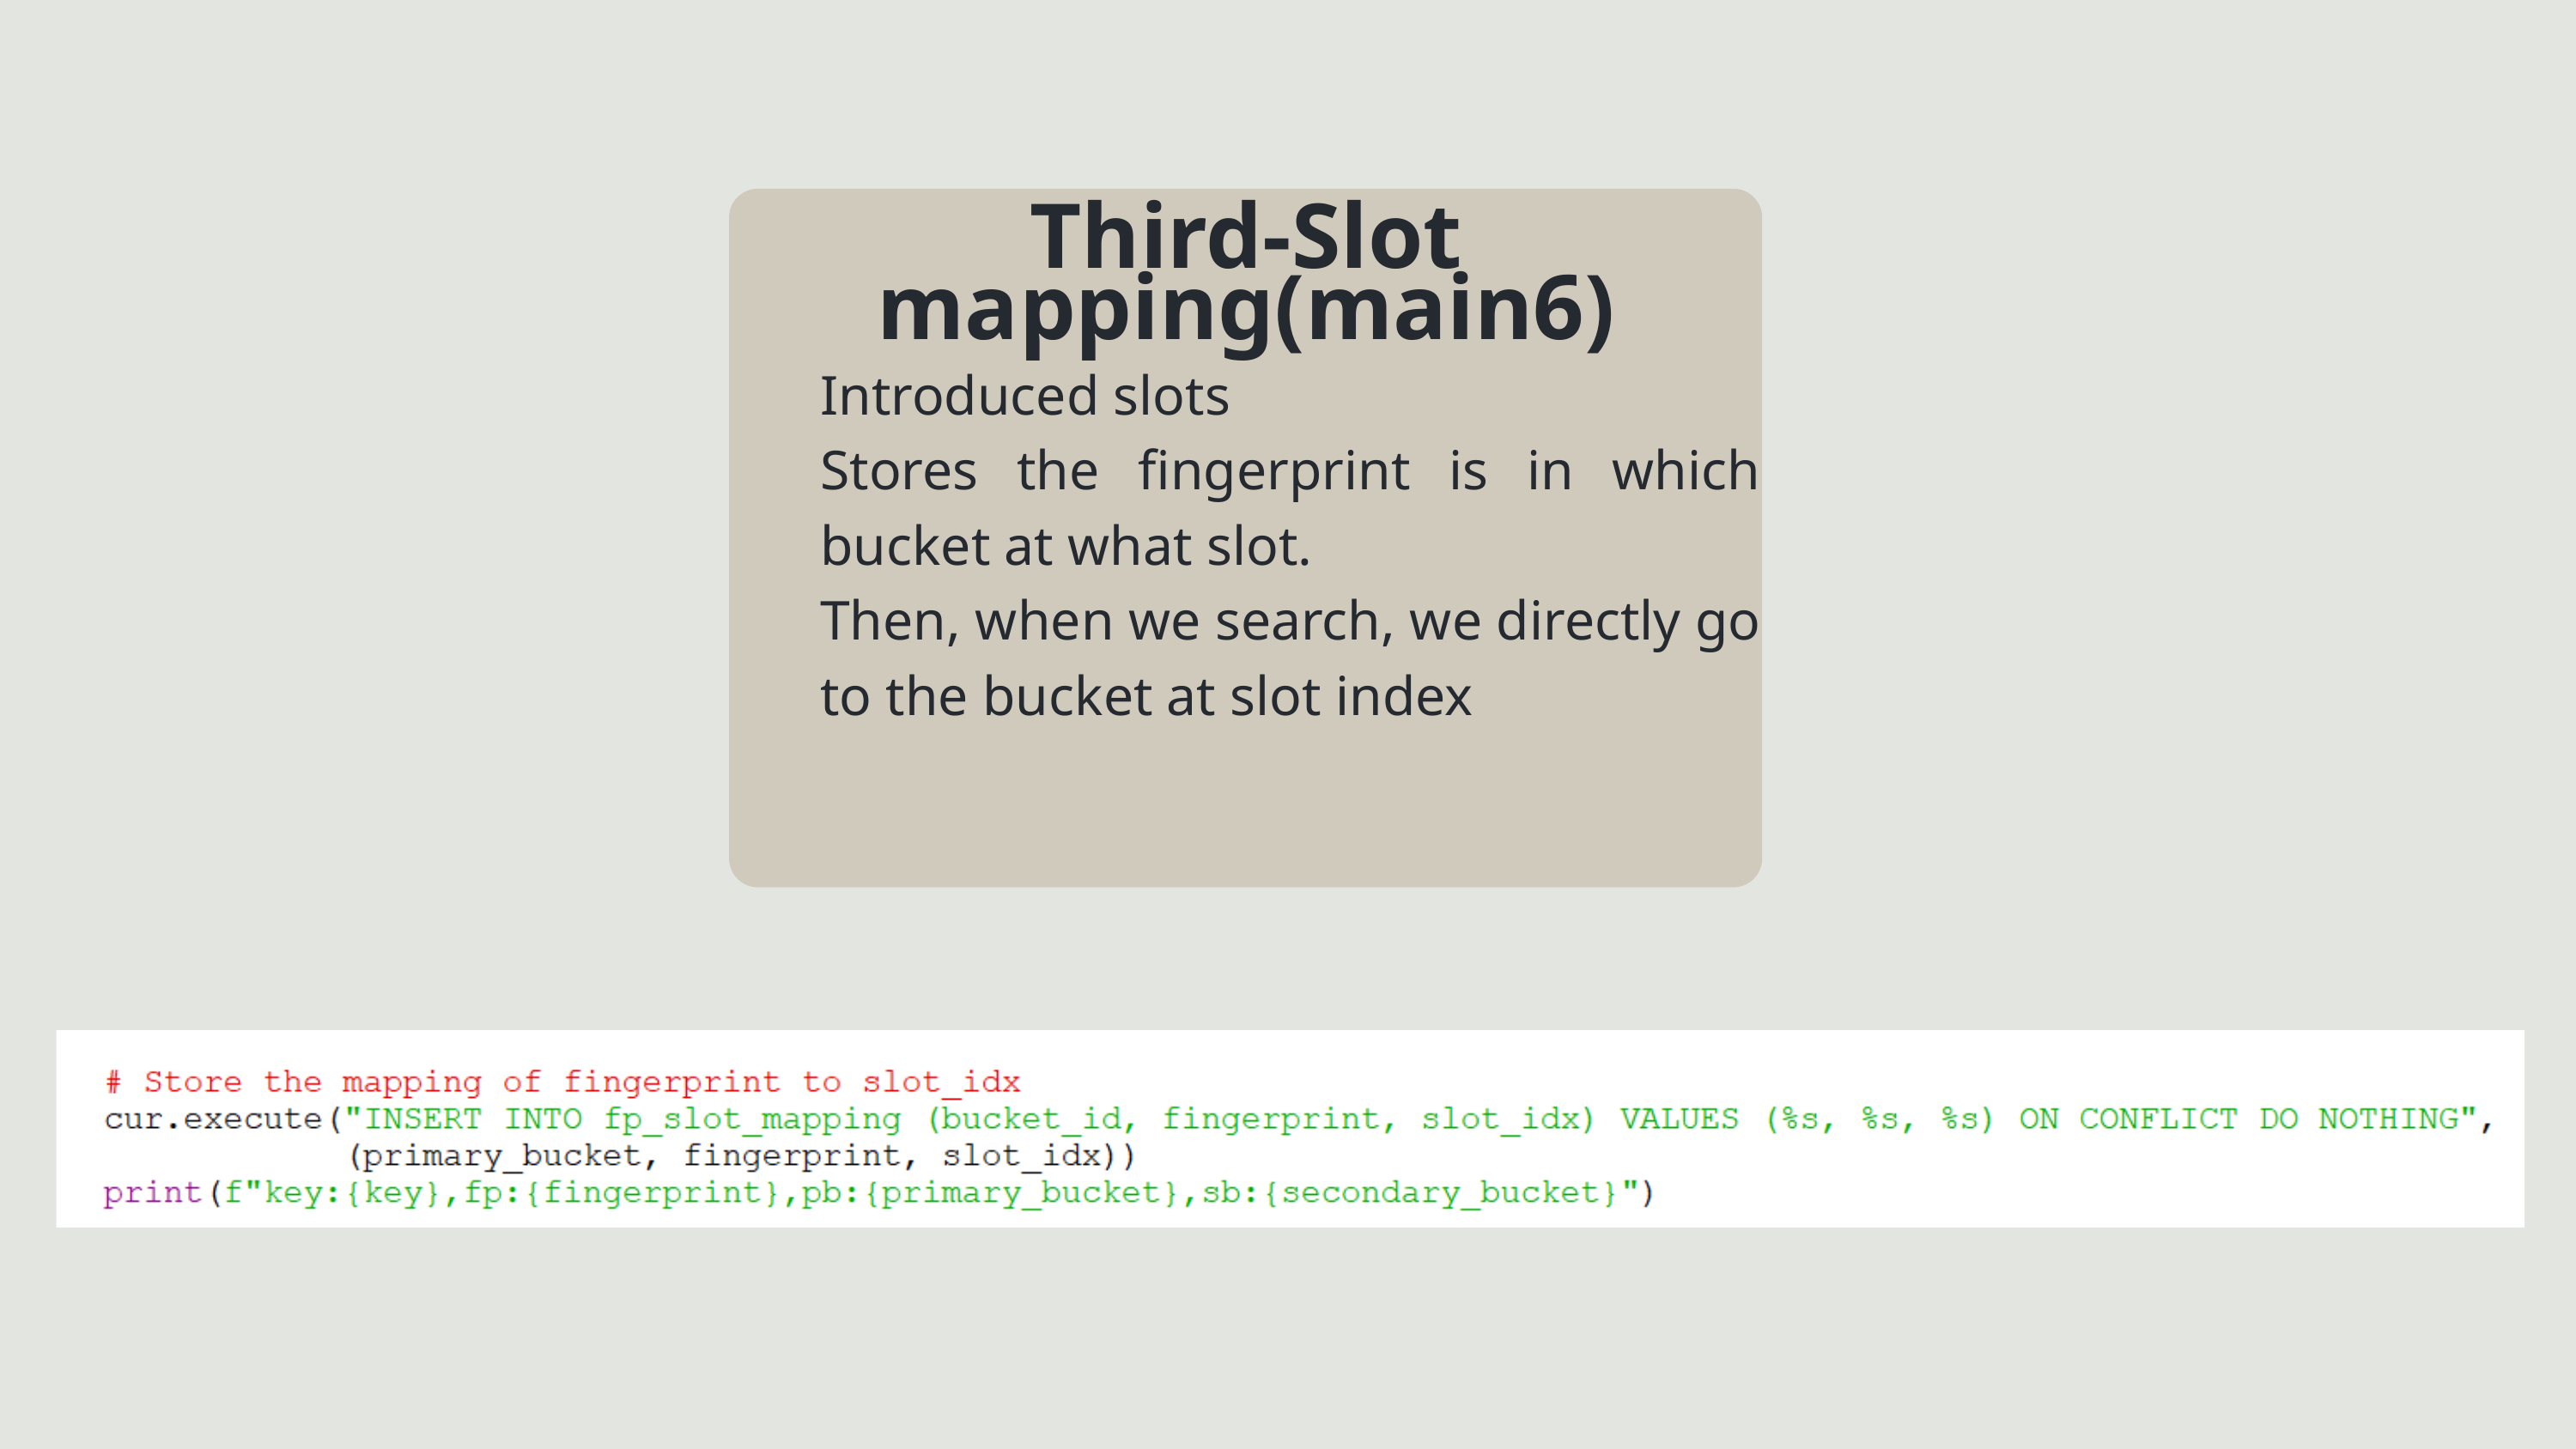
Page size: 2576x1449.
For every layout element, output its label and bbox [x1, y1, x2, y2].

text_box [728, 188, 1763, 888]
text_box [56, 1030, 2525, 1228]
